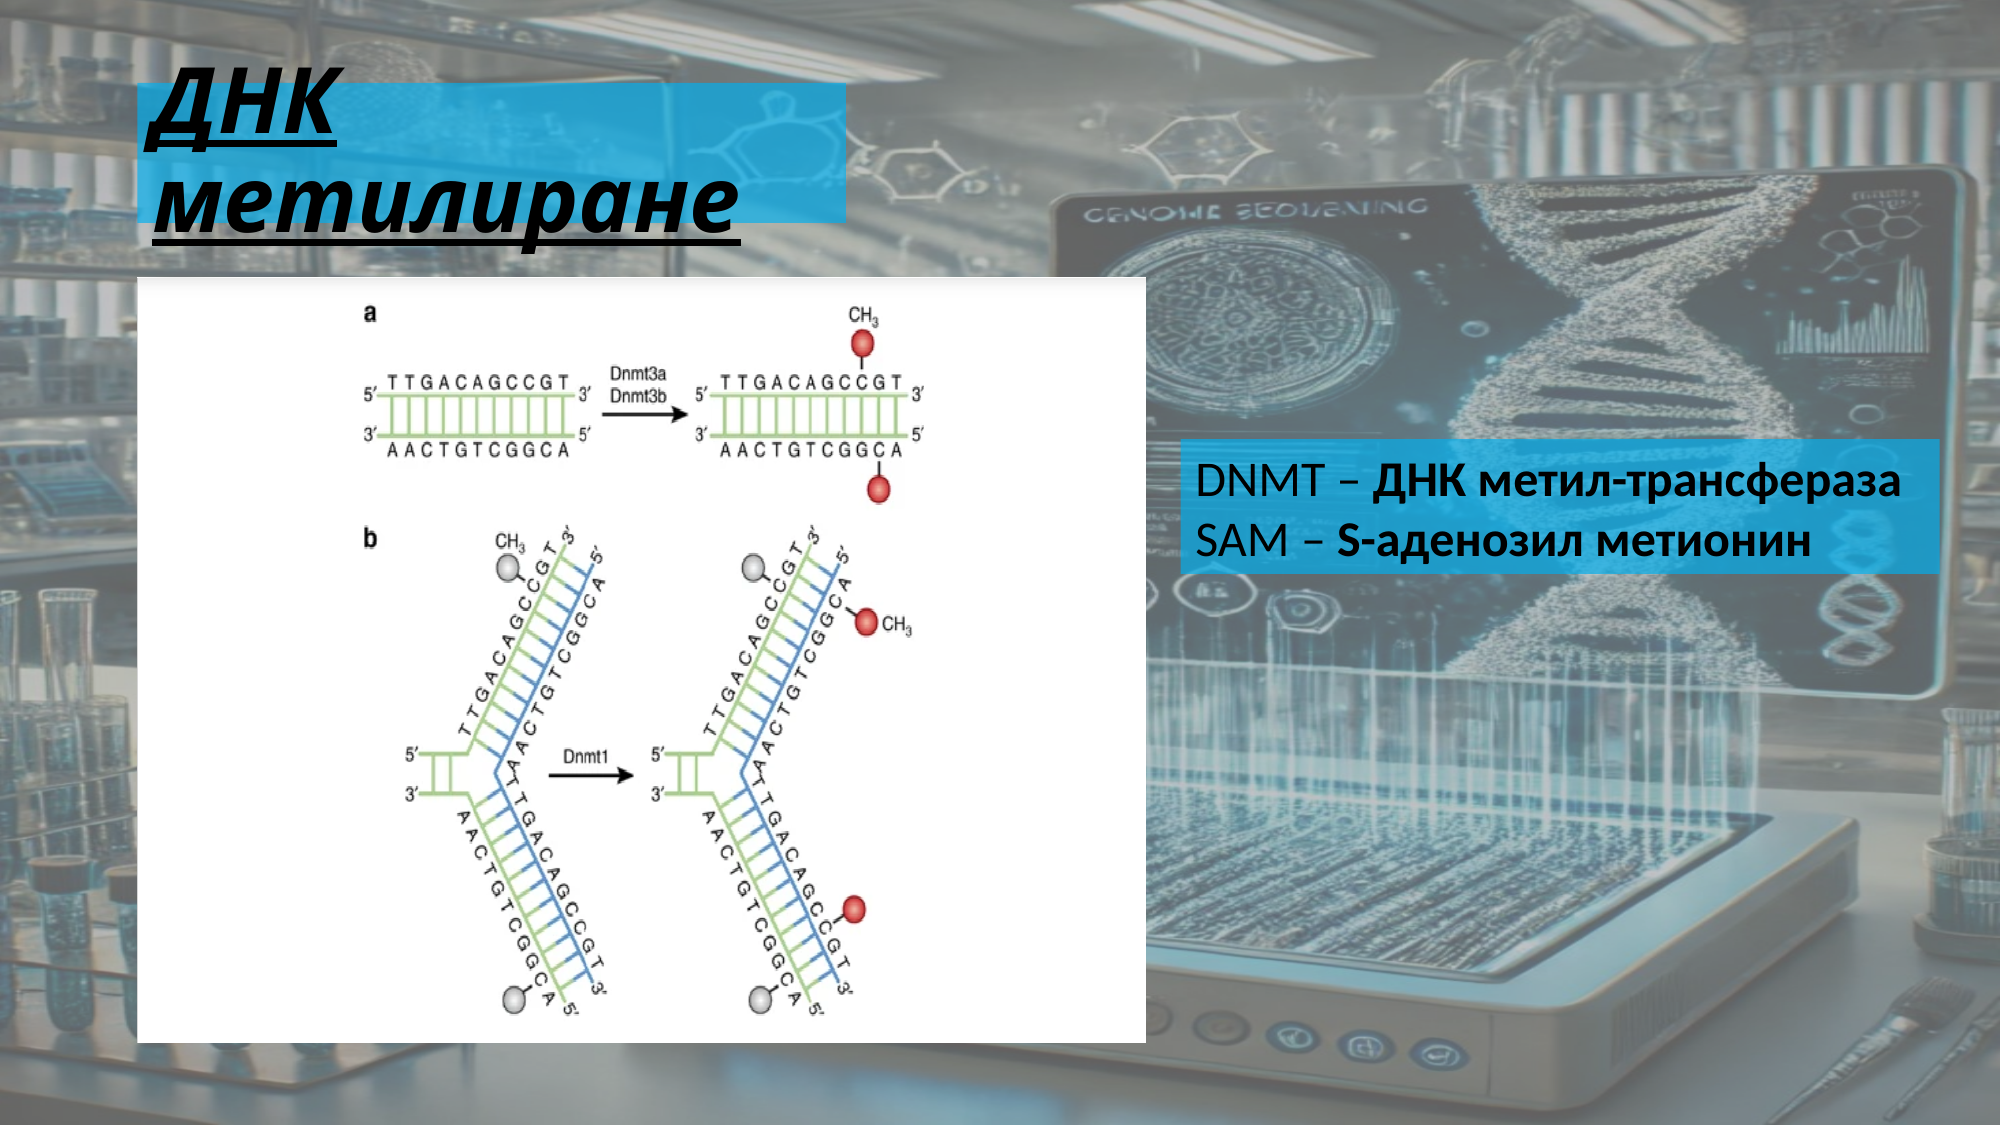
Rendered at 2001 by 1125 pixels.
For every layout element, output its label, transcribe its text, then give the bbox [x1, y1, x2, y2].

title ДНК метилиране [137, 82, 846, 223]
text_box DNMT – ДНК метил-трансфераза SAM – S-аденозил метионин [1180, 439, 1940, 574]
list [137, 277, 1146, 1043]
